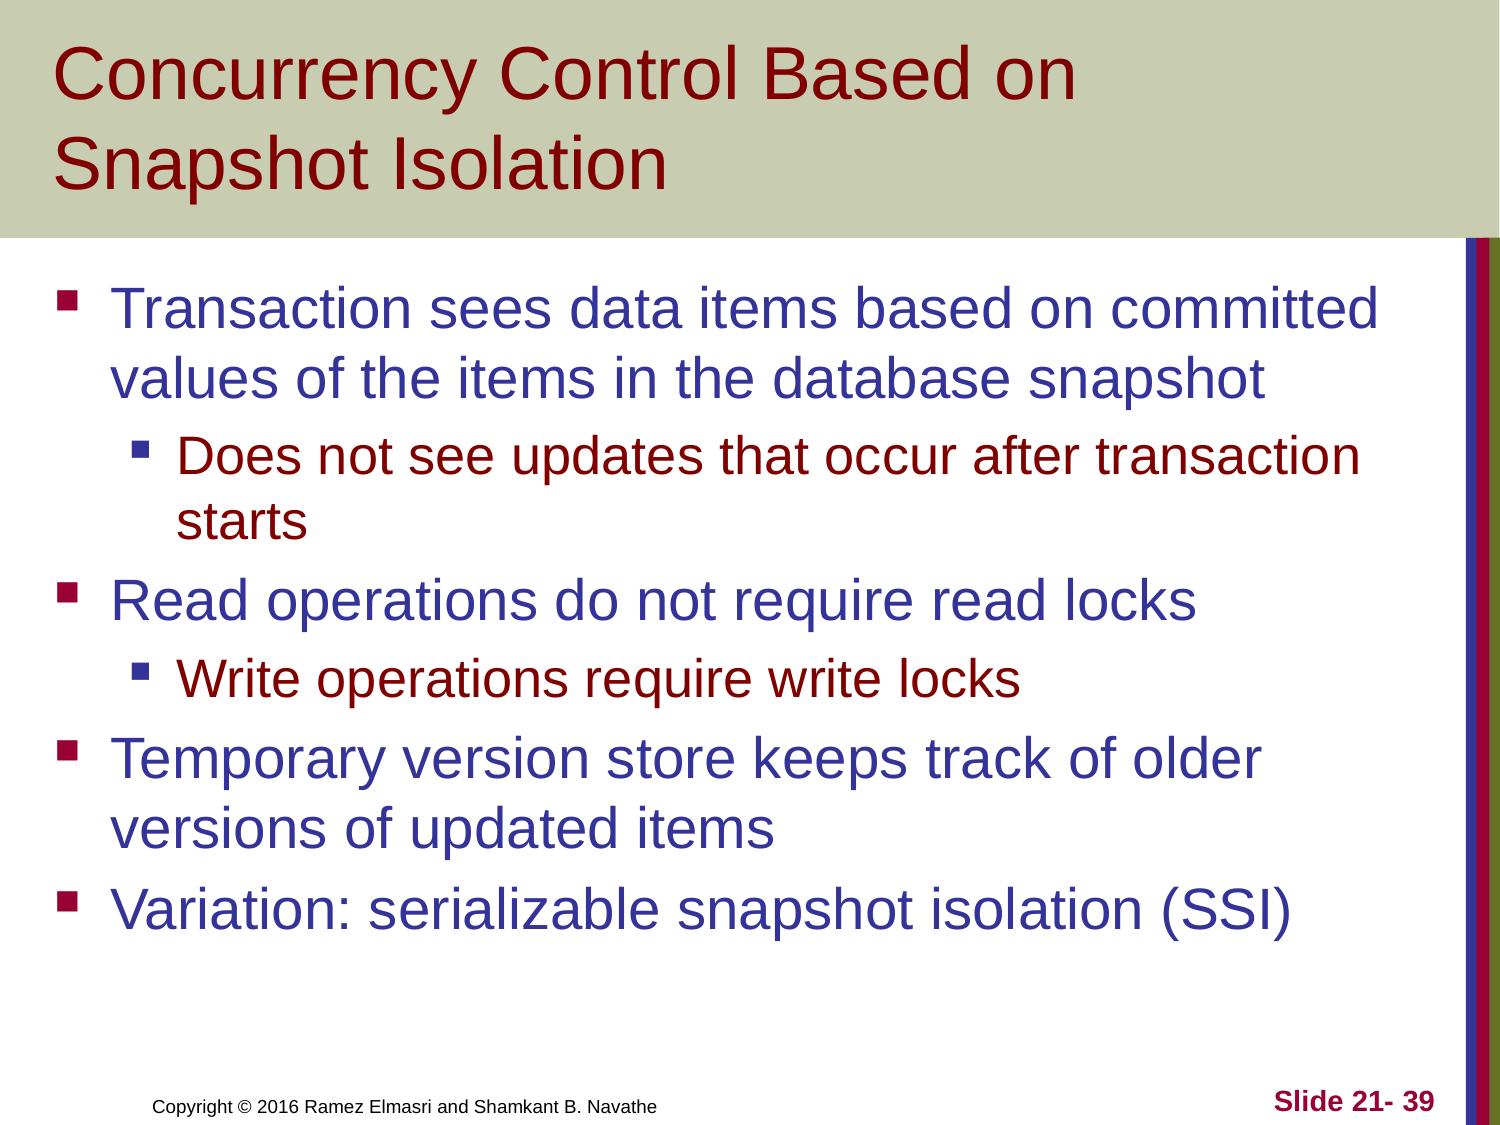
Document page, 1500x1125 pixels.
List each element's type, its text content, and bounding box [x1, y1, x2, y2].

title Concurrency Control Based on Snapshot Isolation [37, 49, 1317, 213]
list Transaction sees data items based on committed values of the items in the database snapshot Does not see updates that occur after transaction starts Read operations do not require read locks Write operations require write locks Temporary version store keeps track of older versions of updated items Variation: serializable snapshot isolation (SSI) [39, 262, 1400, 1013]
slide_number Slide 21- 39 [1137, 1049, 1451, 1125]
